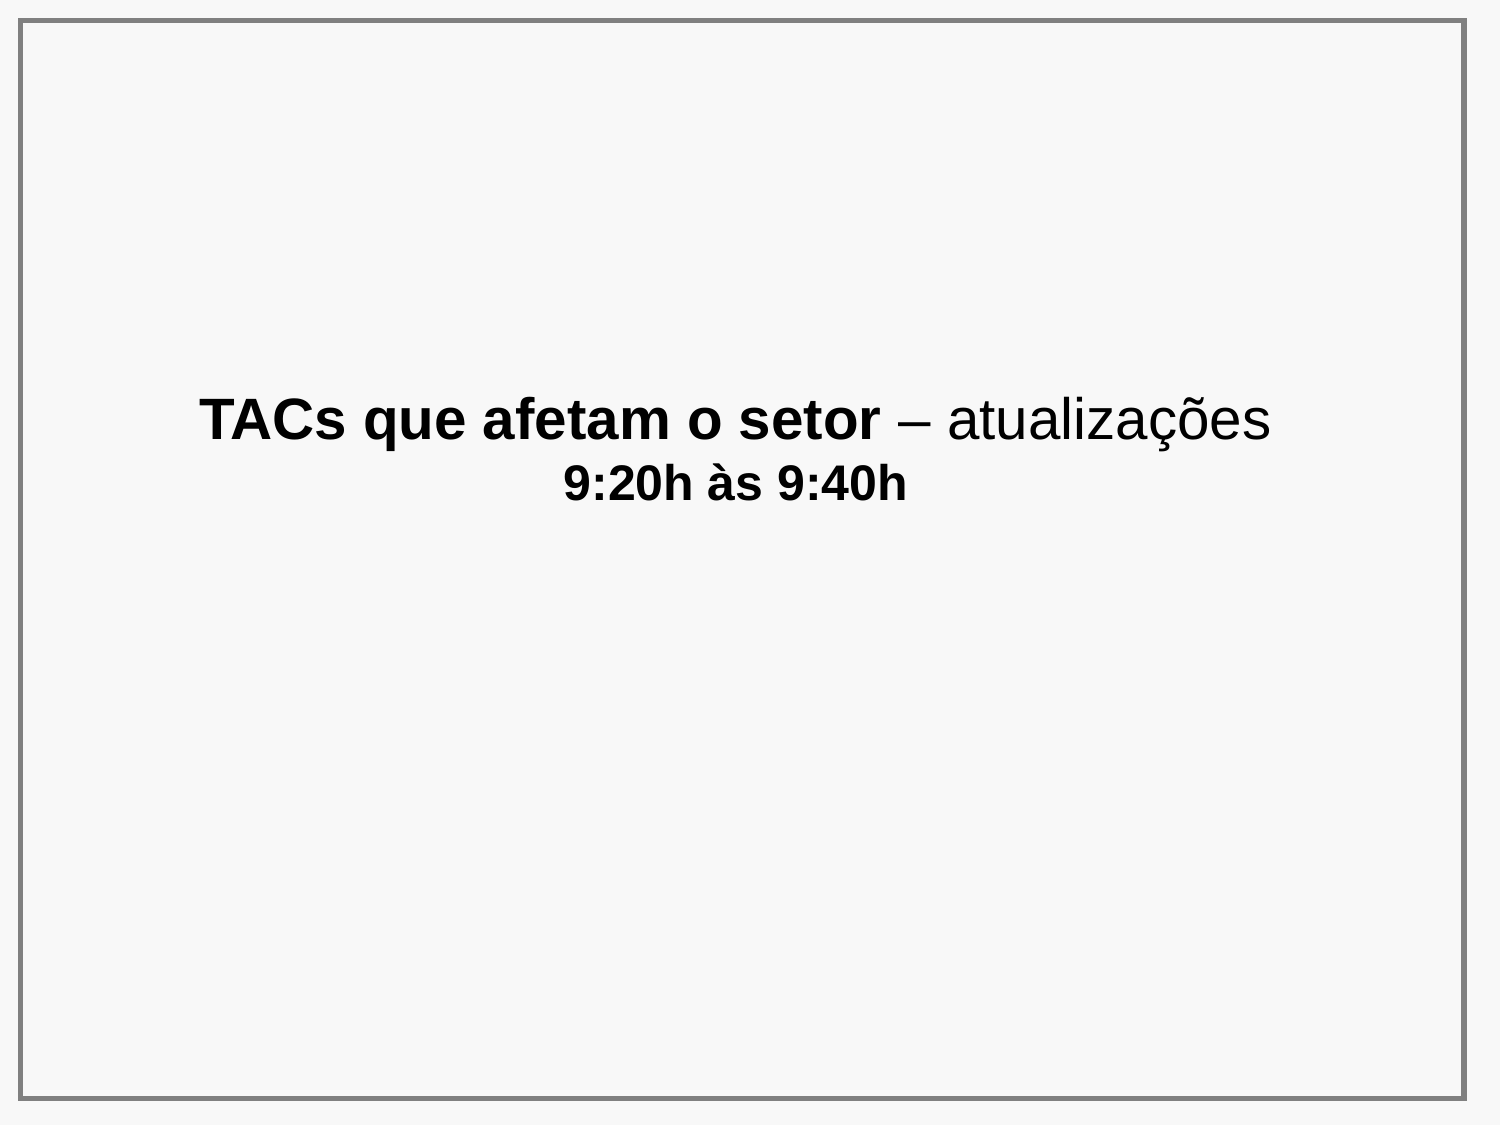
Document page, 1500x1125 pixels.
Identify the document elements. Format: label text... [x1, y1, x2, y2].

text_box [20, 20, 1465, 1099]
text_box TACs que afetam o setor – atualizações 9:20h às 9:40h [104, 124, 1368, 640]
